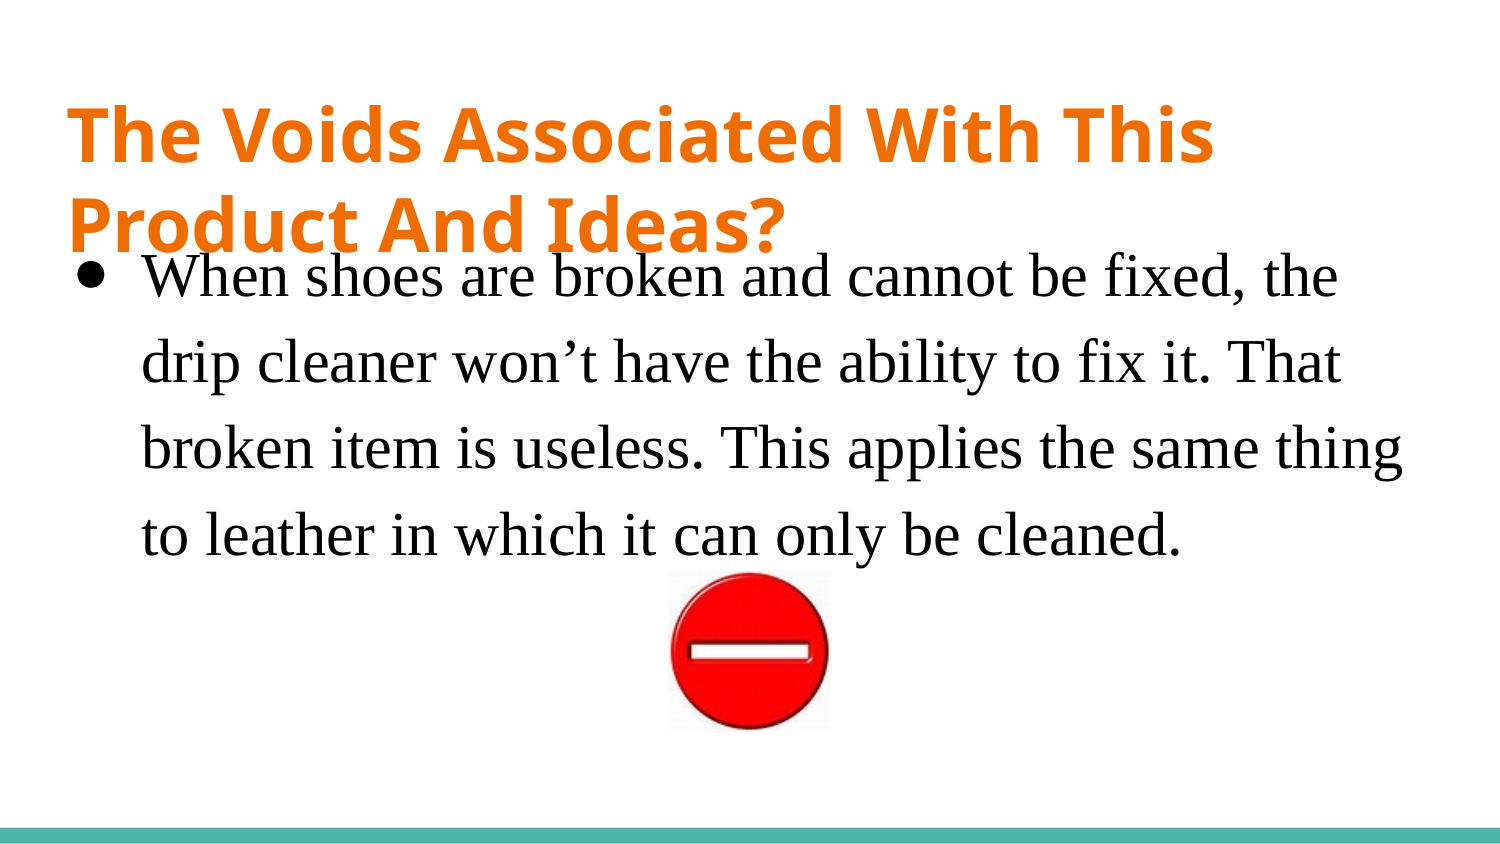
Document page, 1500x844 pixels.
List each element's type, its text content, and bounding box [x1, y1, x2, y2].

title The Voids Associated With This Product And Ideas? [51, 72, 1449, 189]
list When shoes are broken and cannot be fixed, the drip cleaner won’t have the ability to fix it. That broken item is useless. This applies the same thing to leather in which it can only be cleaned. [51, 207, 1449, 750]
picture [668, 570, 832, 734]
